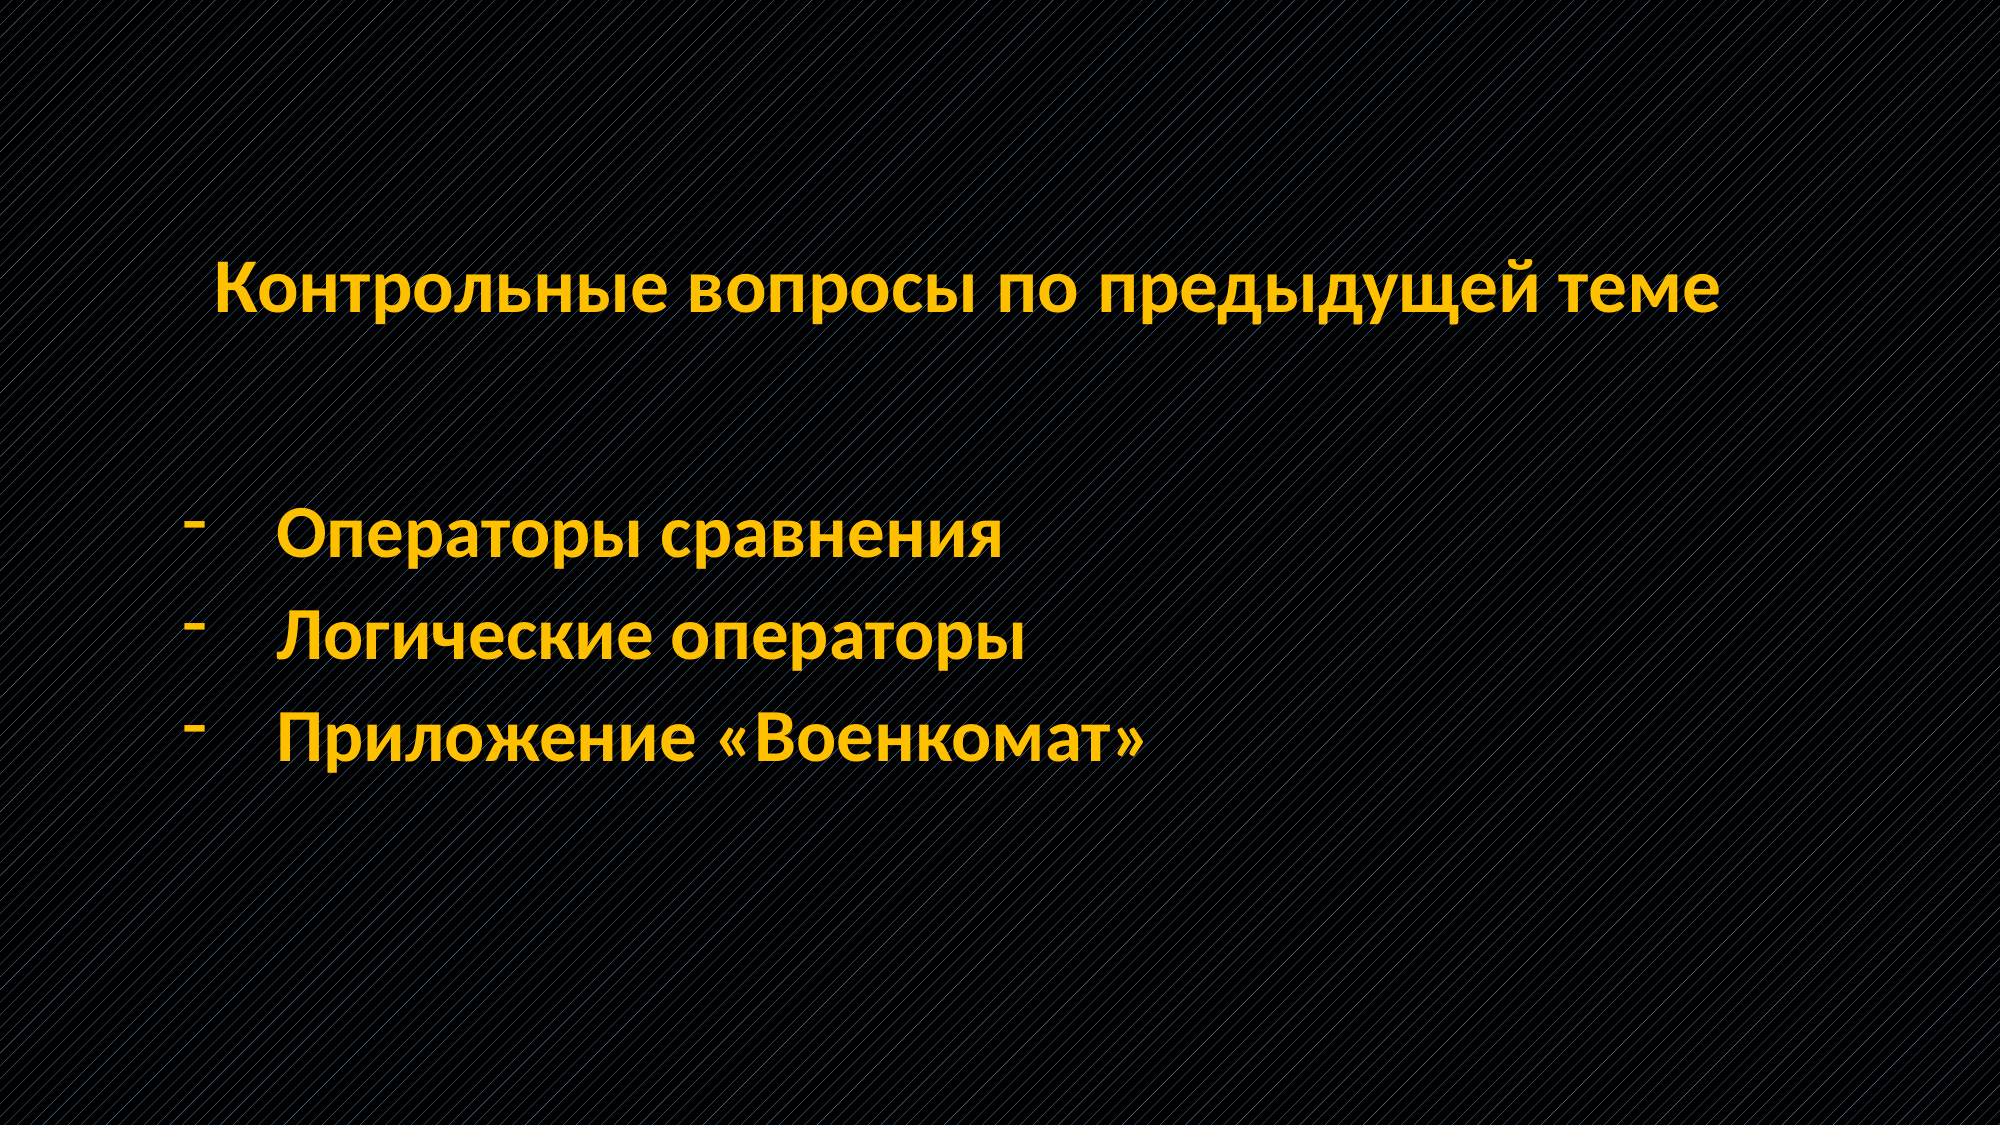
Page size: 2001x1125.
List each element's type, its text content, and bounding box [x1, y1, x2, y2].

subtitle Операторы сравнения Логические операторы Приложение «Военкомат» [167, 485, 1799, 960]
text_box [968, 516, 1672, 983]
title Контрольные вопросы по предыдущей теме [187, 88, 1750, 337]
